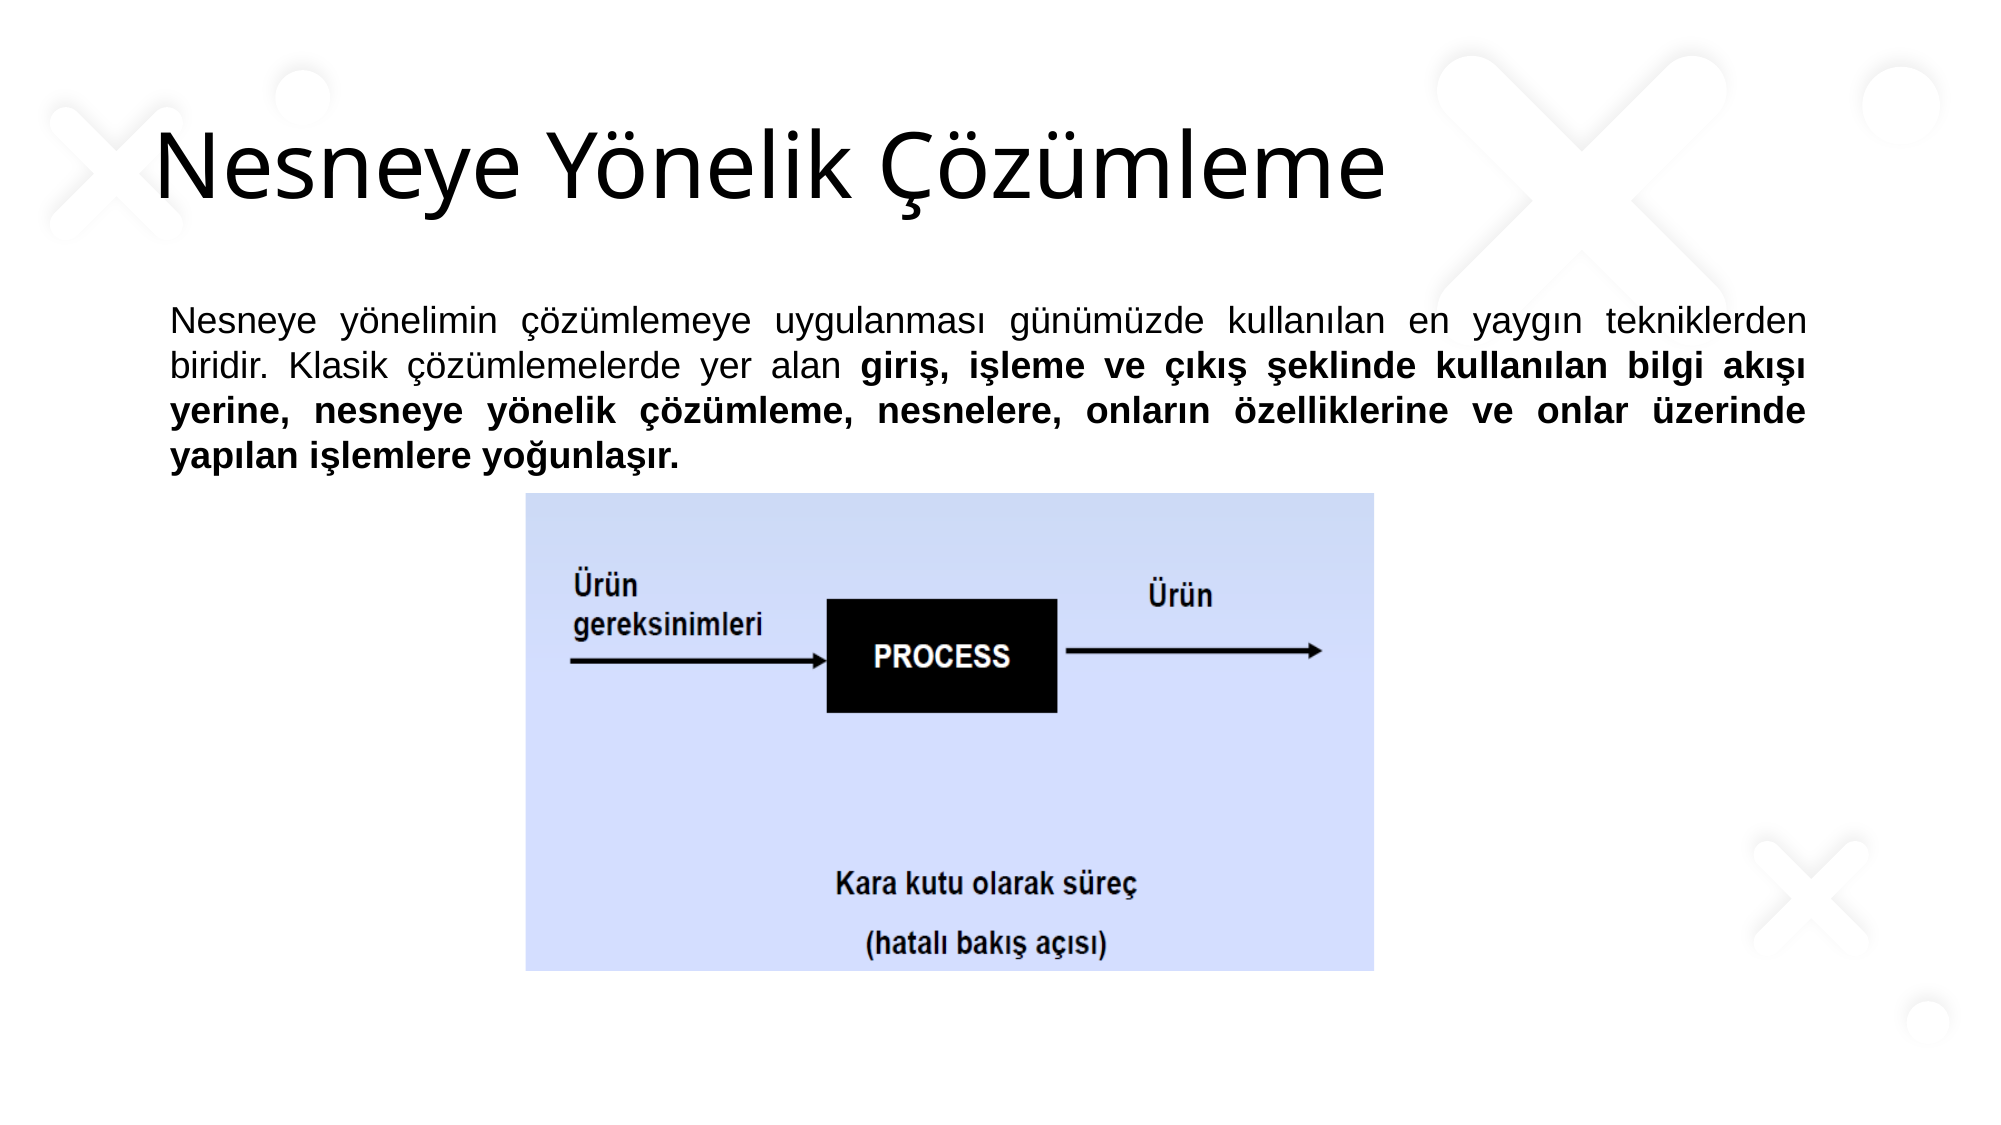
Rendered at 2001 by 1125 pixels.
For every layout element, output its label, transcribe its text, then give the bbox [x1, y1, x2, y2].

text_box Nesneye yönelimin çözümlemeye uygulanması günümüzde kullanılan en yaygın tekniklerden biridir. Klasik çözümlemelerde yer alan giriş, işleme ve çıkış şeklinde kullanılan bilgi akışı yerine, nesneye yönelik çözümleme, nesnelere, onların özelliklerine ve onlar üzerinde yapılan işlemlere yoğunlaşır. [154, 288, 1823, 529]
title Nesneye Yönelik Çözümleme [137, 59, 1863, 278]
picture [525, 493, 1375, 972]
